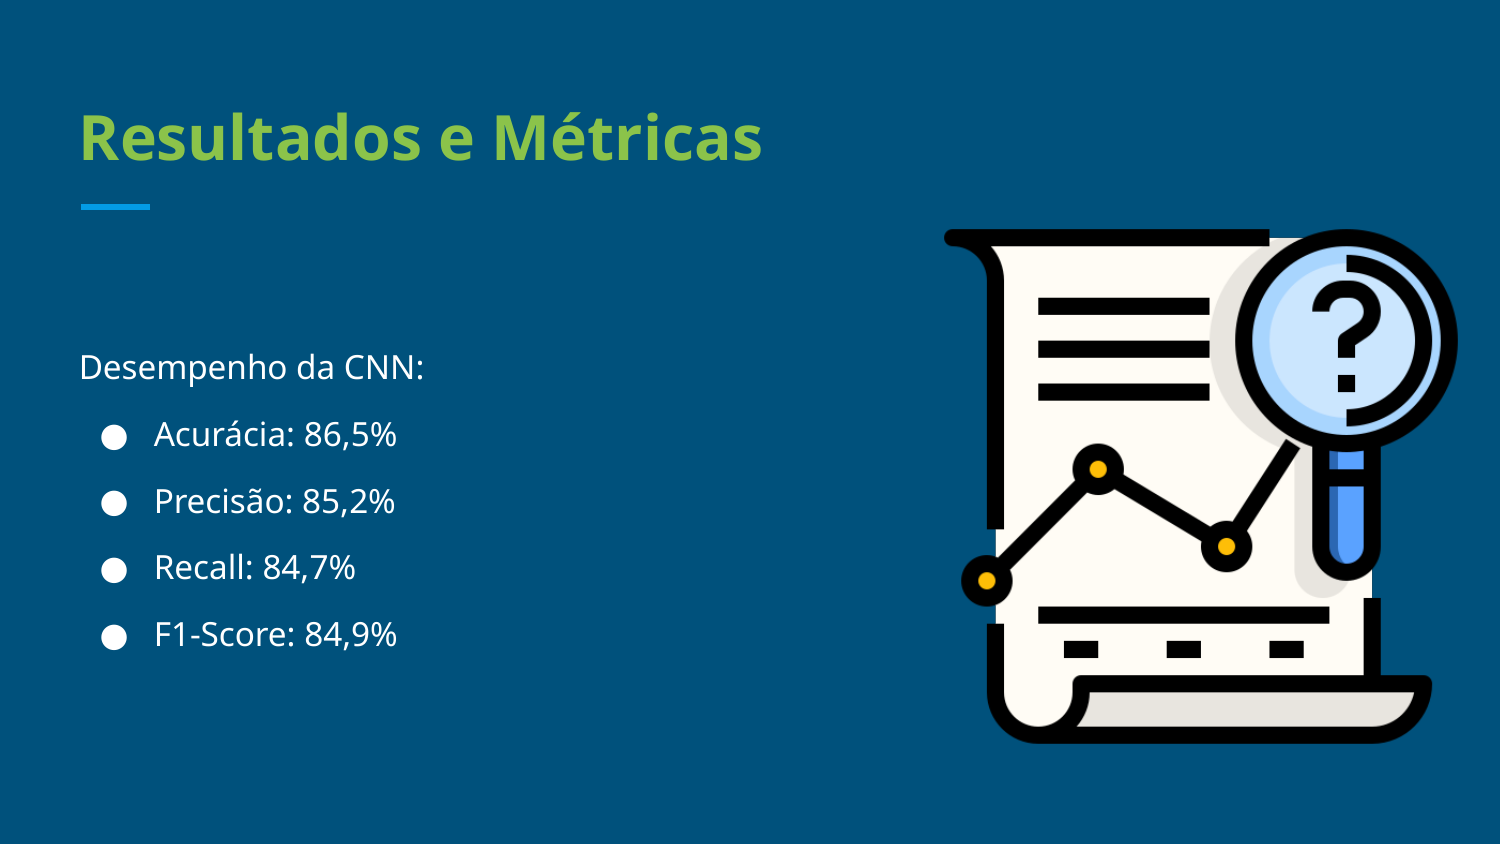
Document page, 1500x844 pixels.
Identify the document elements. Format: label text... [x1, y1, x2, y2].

picture [945, 230, 1457, 743]
title Resultados e Métricas [63, 75, 1437, 188]
list Desempenho da CNN: Acurácia: 86,5% Precisão: 85,2% Recall: 84,7% F1-Score: 84,9% [63, 244, 903, 750]
